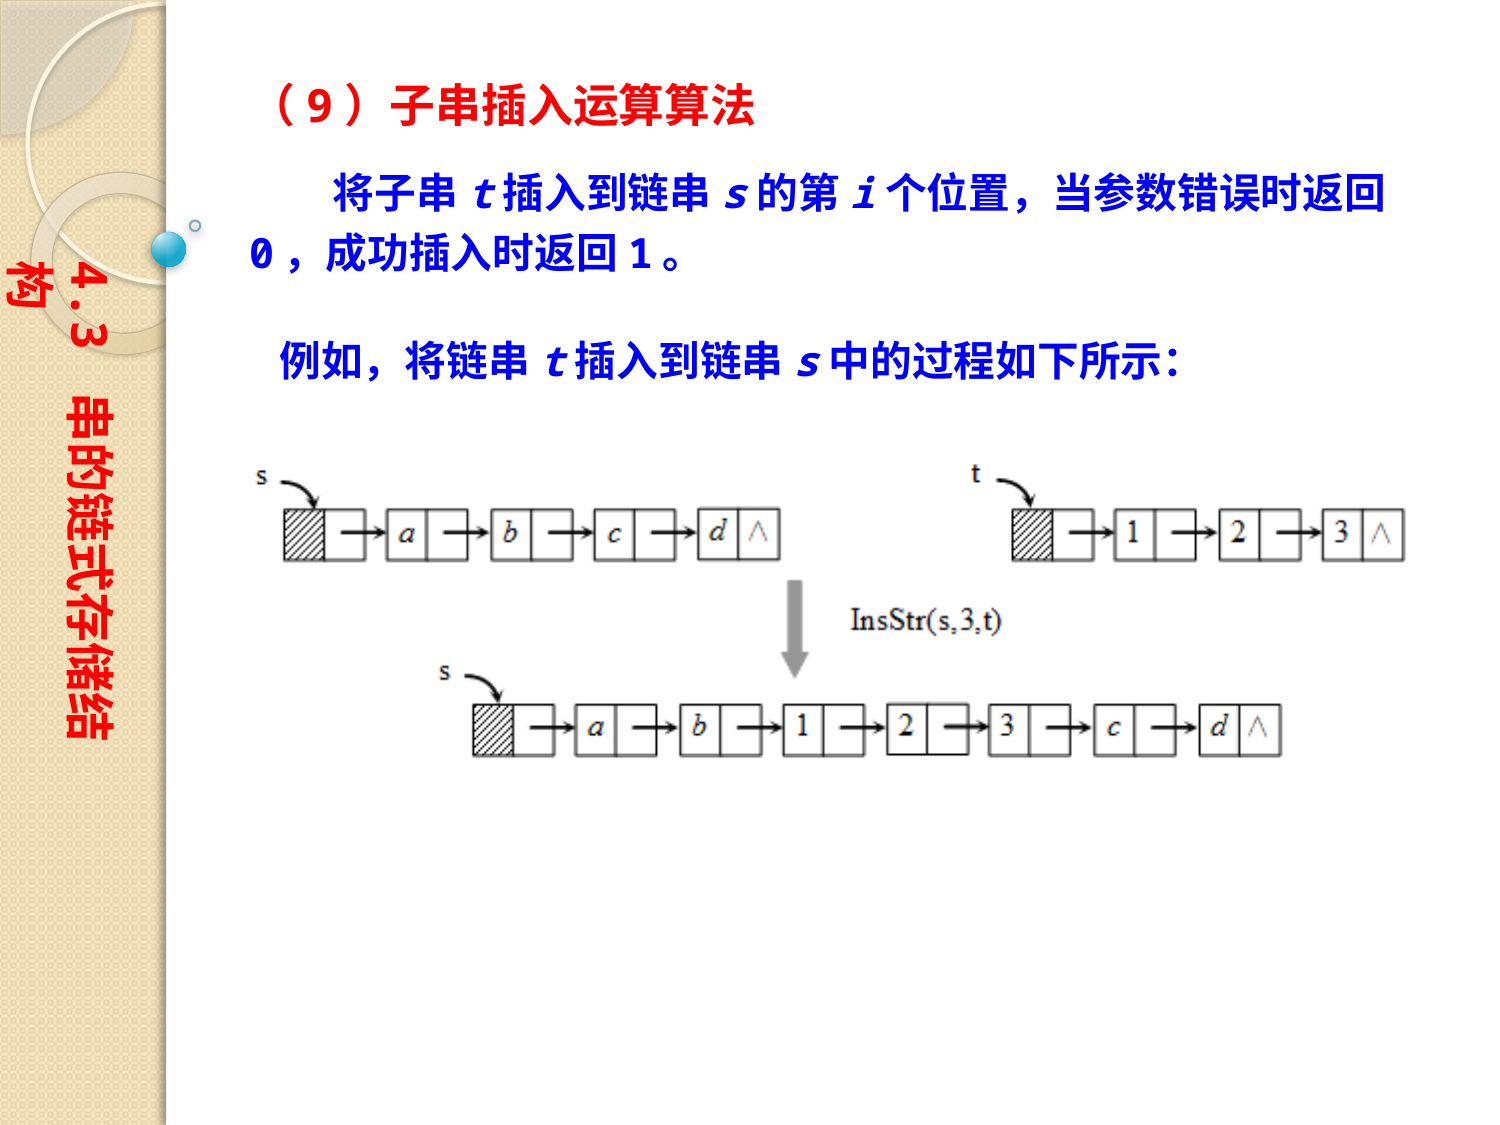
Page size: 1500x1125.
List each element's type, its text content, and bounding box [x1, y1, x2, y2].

text_box 例如，将链串t插入到链串s中的过程如下所示： [222, 327, 1393, 393]
text_box 4.3 串的链式存储结构 [38, 246, 129, 797]
picture [245, 445, 1420, 774]
text_box （9）子串插入运算算法 将子串t插入到链串s的第i个位置，当参数错误时返回0，成功插入时返回1。 [234, 58, 1454, 285]
